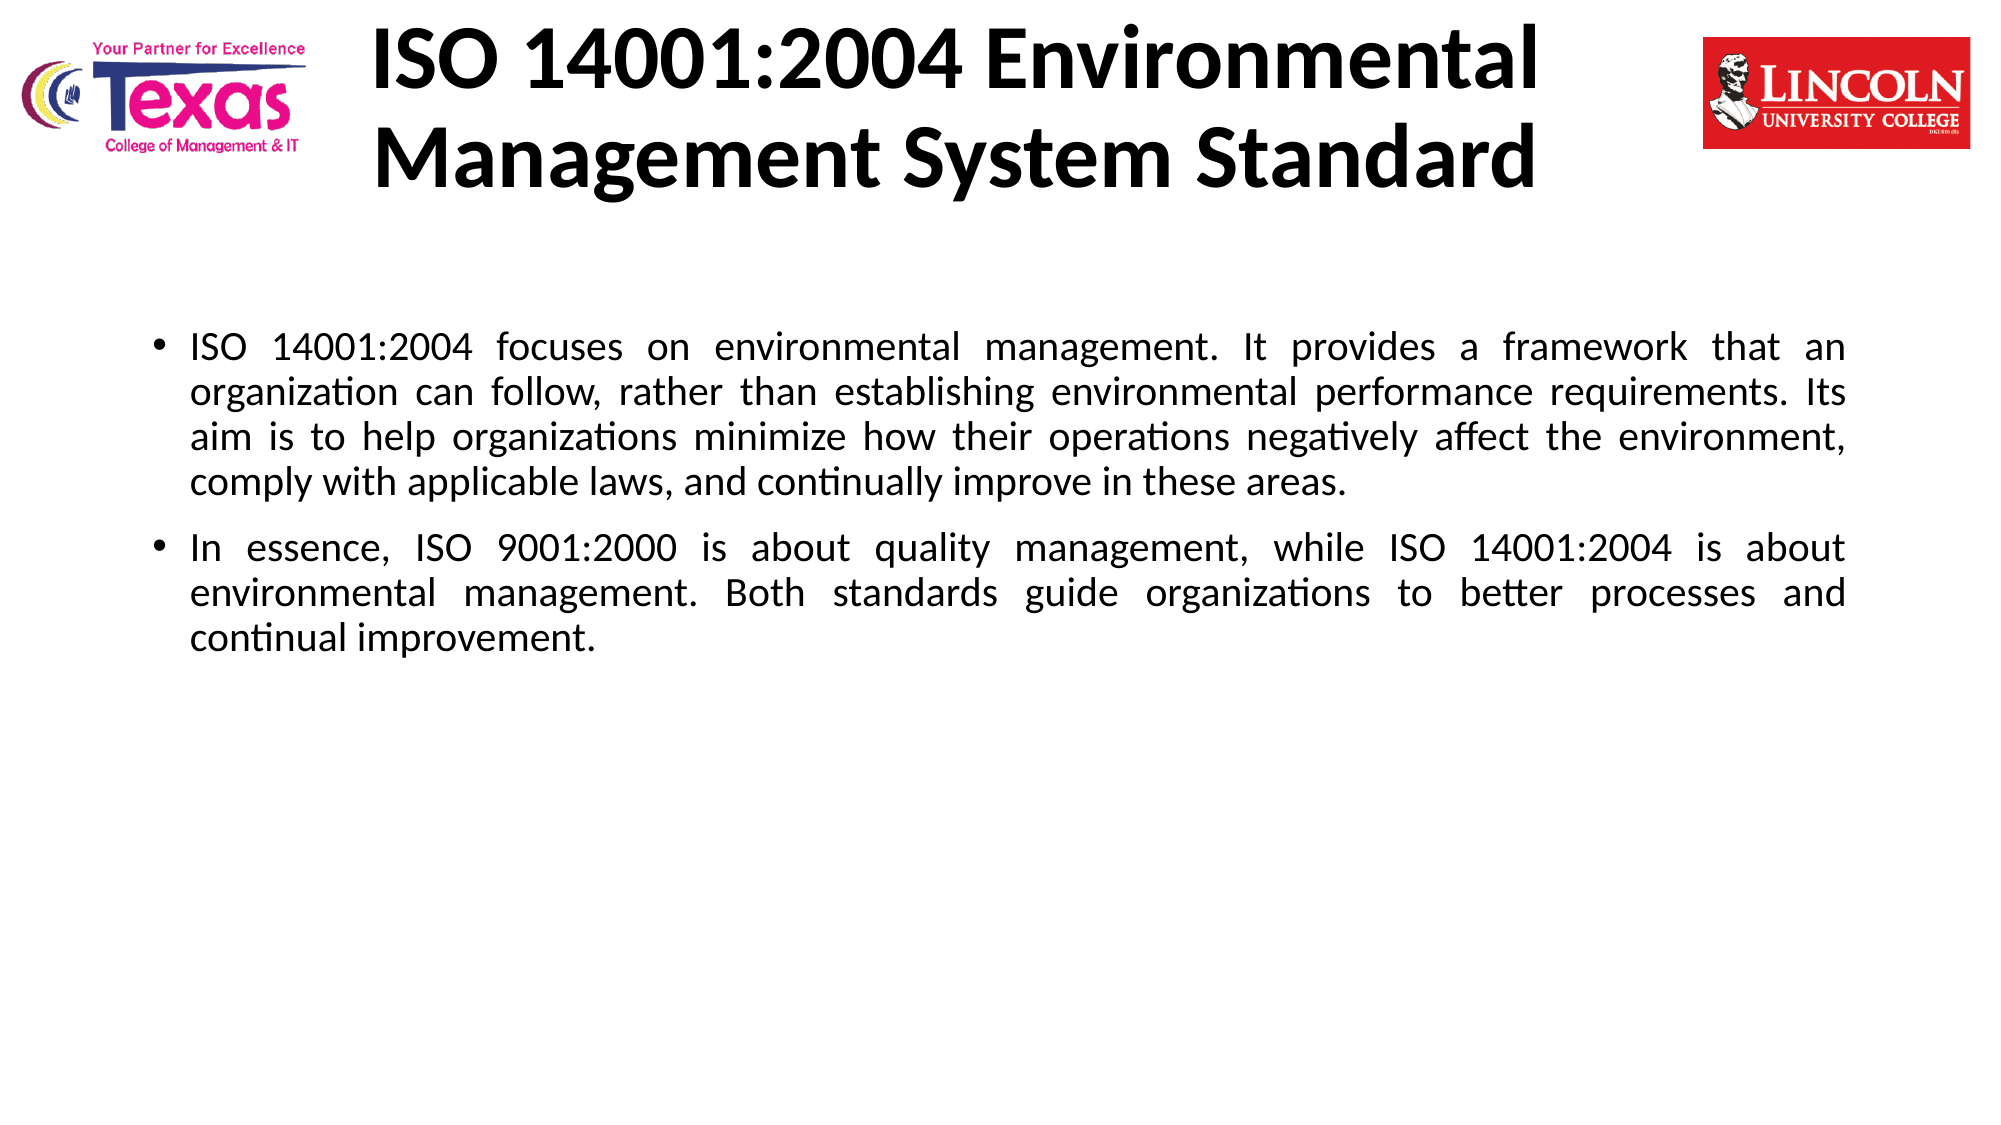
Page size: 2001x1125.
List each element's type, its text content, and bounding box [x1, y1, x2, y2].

list ISO 14001:2004 focuses on environmental management. It provides a framework that an organization can follow, rather than establishing environmental performance requirements. Its aim is to help organizations minimize how their operations negatively affect the environment, comply with applicable laws, and continually improve in these areas. In essence, ISO 9001:2000 is about quality management, while ISO 14001:2004 is about environmental management. Both standards guide organizations to better processes and continual improvement. [137, 317, 1863, 967]
picture [12, 41, 282, 153]
title ISO 14001:2004 Environmental Management System Standard [282, 0, 1630, 218]
picture [1703, 37, 1971, 149]
